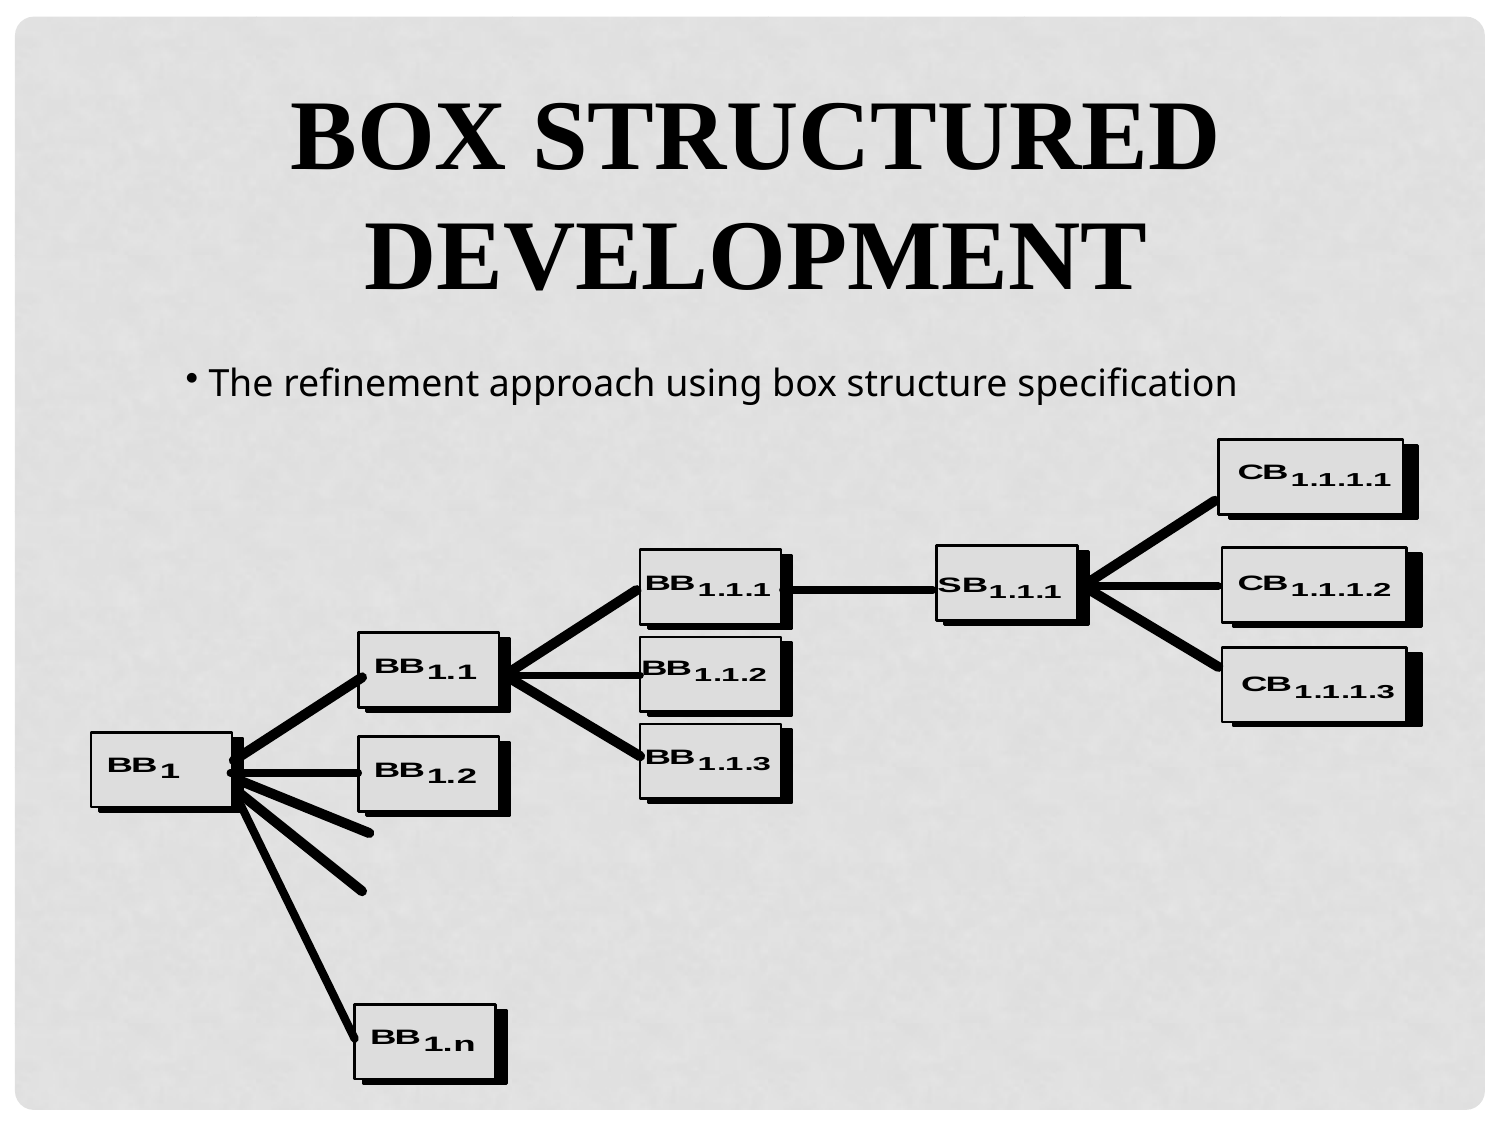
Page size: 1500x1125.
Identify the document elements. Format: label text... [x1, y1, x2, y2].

text_box The refinement approach using box structure specification [170, 356, 1254, 412]
text_box BOX STRUCTURED DEVELOPMENT [37, 62, 1475, 250]
picture [87, 437, 1426, 1086]
